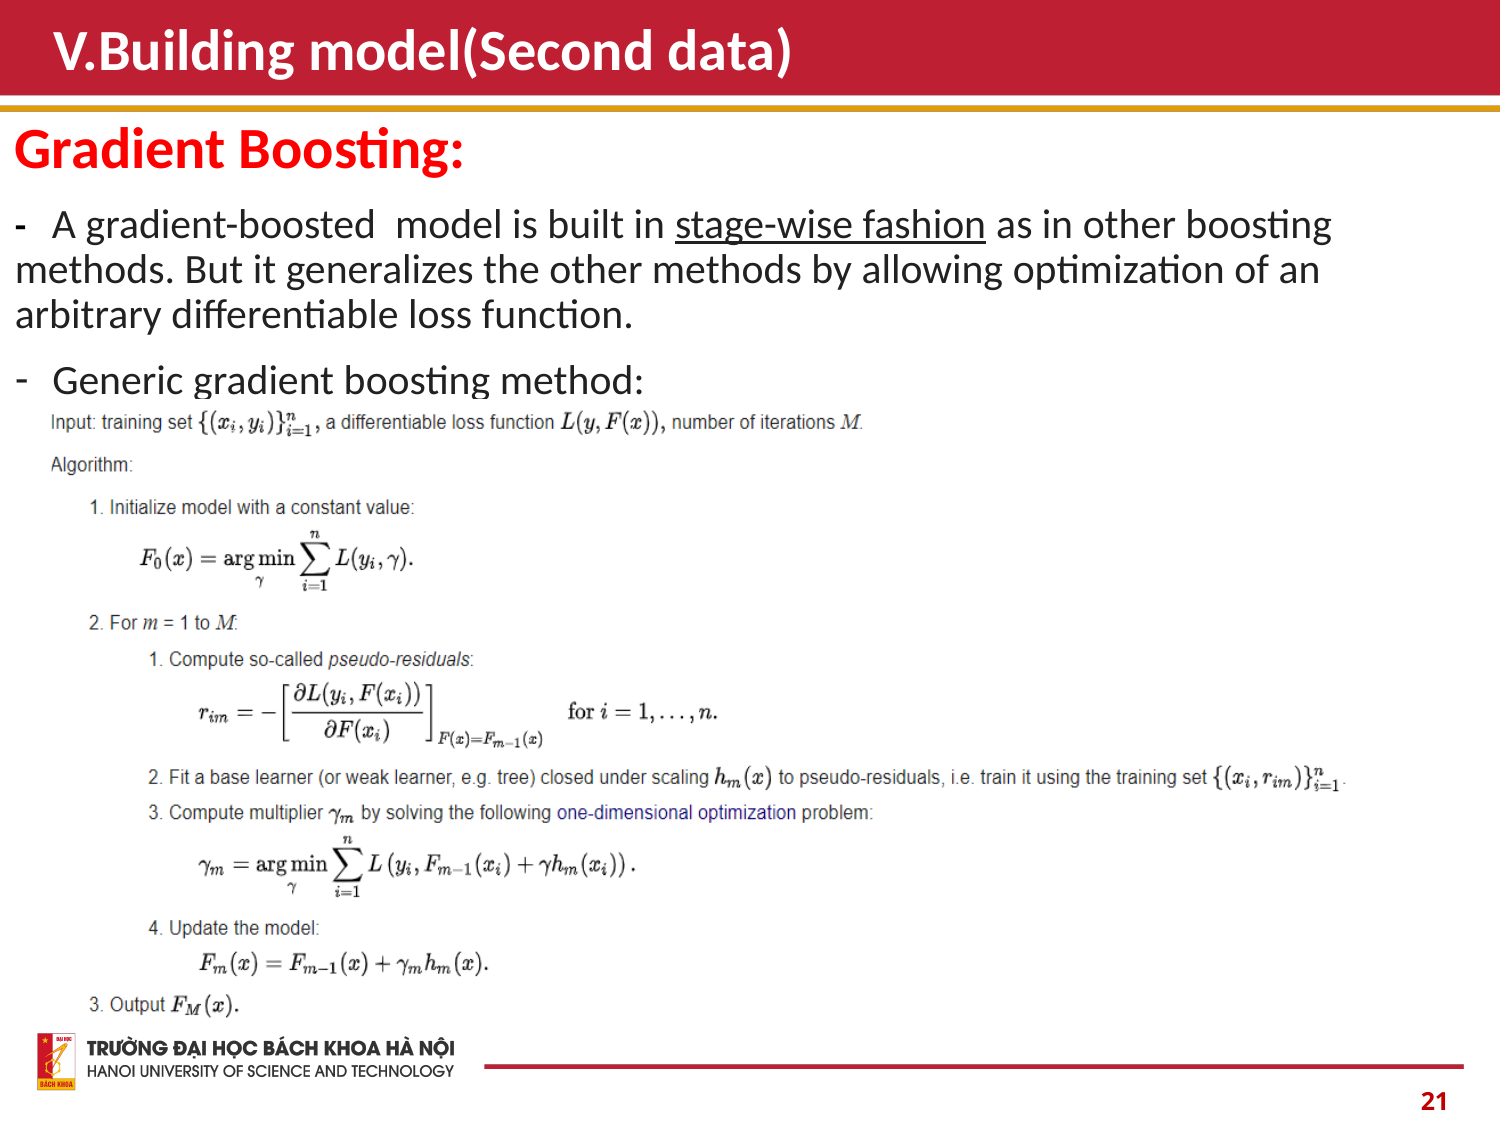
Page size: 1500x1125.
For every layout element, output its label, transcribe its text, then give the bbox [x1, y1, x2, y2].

title V.Building model(Second data) [38, 12, 1462, 87]
list Gradient Boosting: - A gradient-boosted model is built in stage-wise fashion as in other boosting methods. But it generalizes the other methods by allowing optimization of an arbitrary differentiable loss function. Generic gradient boosting method: [0, 111, 1462, 1018]
slide_number 21 [1126, 1078, 1464, 1125]
picture [0, 0, 1500, 1125]
